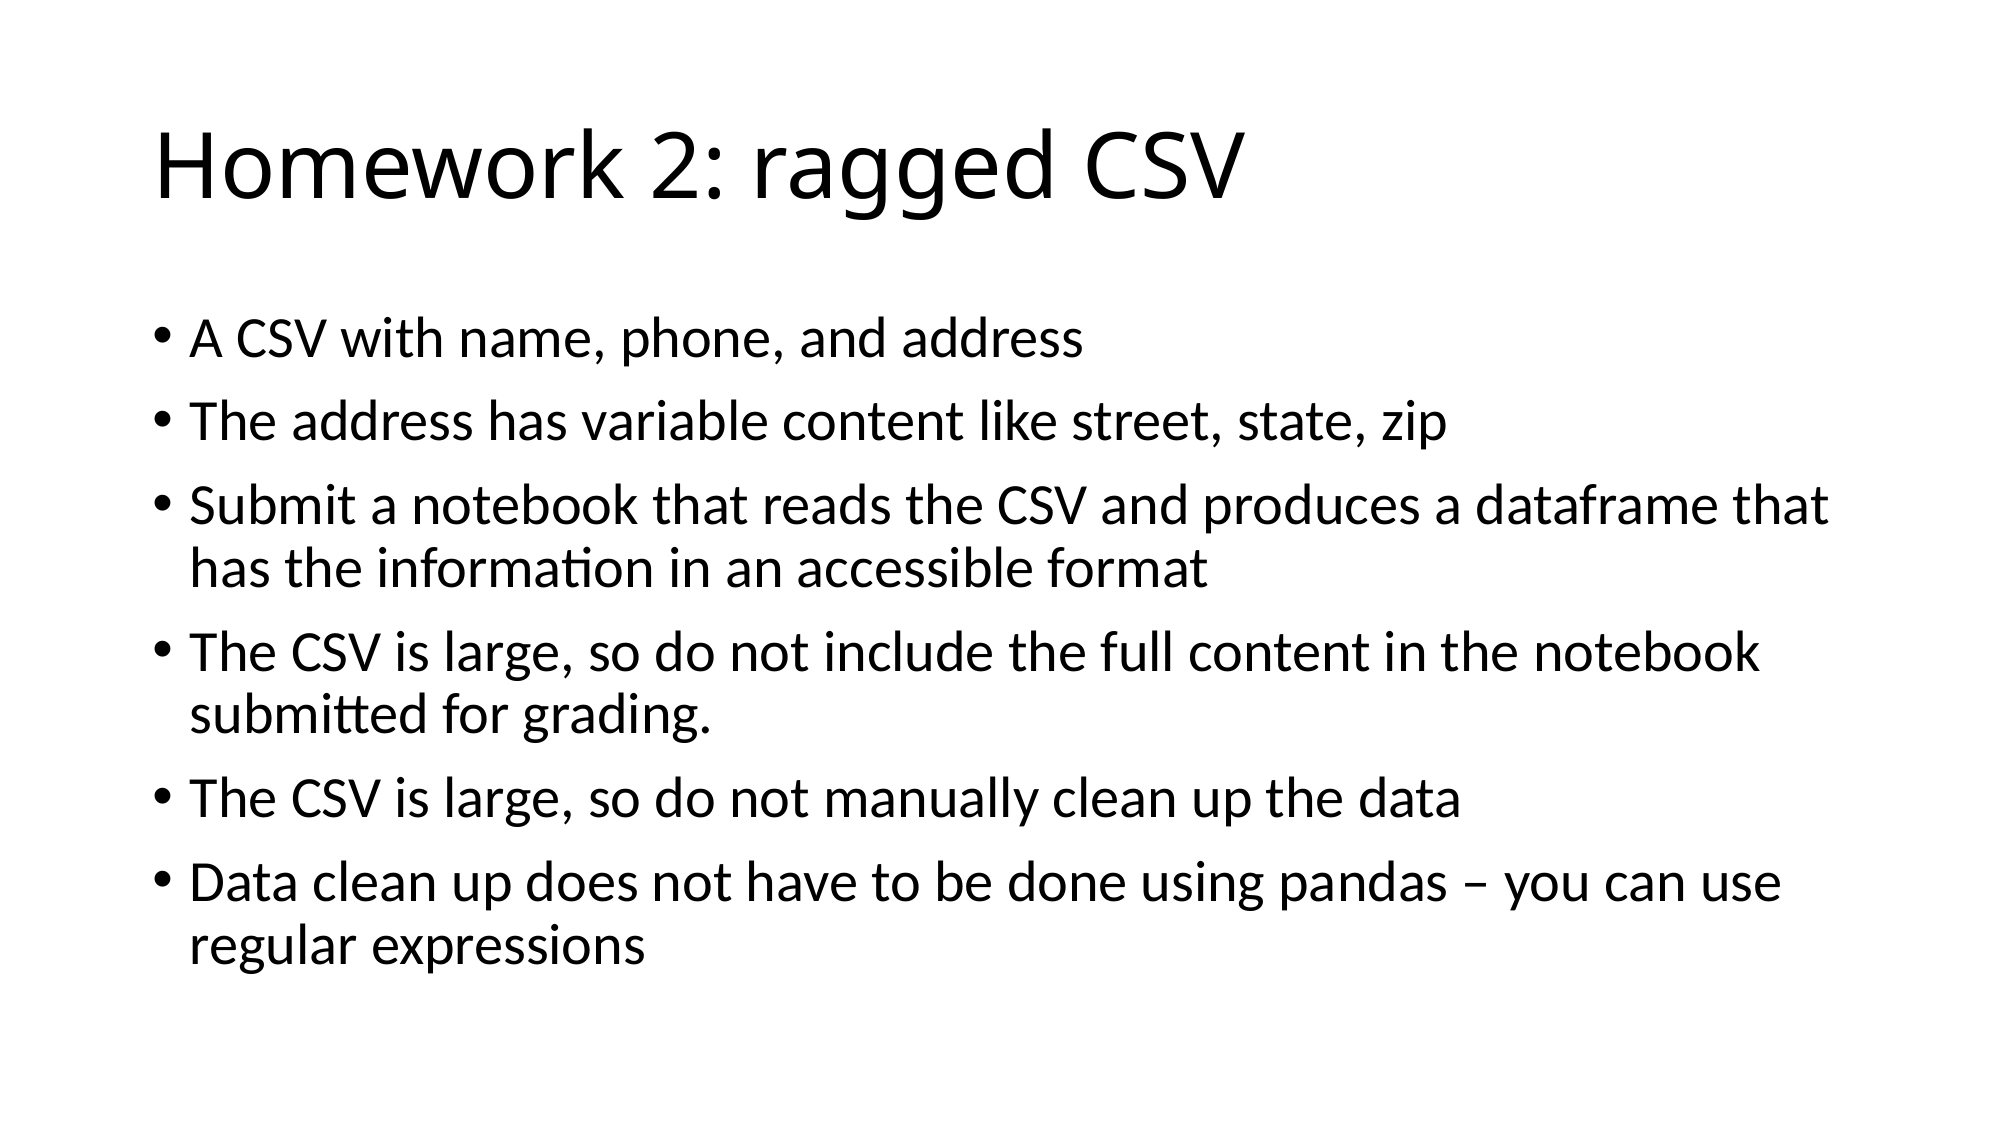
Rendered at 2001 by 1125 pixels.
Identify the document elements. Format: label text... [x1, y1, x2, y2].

title Homework 2: ragged CSV [137, 59, 1863, 278]
list A CSV with name, phone, and address The address has variable content like street, state, zip Submit a notebook that reads the CSV and produces a dataframe that has the information in an accessible format The CSV is large, so do not include the full content in the notebook submitted for grading. The CSV is large, so do not manually clean up the data Data clean up does not have to be done using pandas – you can use regular expressions [137, 299, 1863, 1014]
